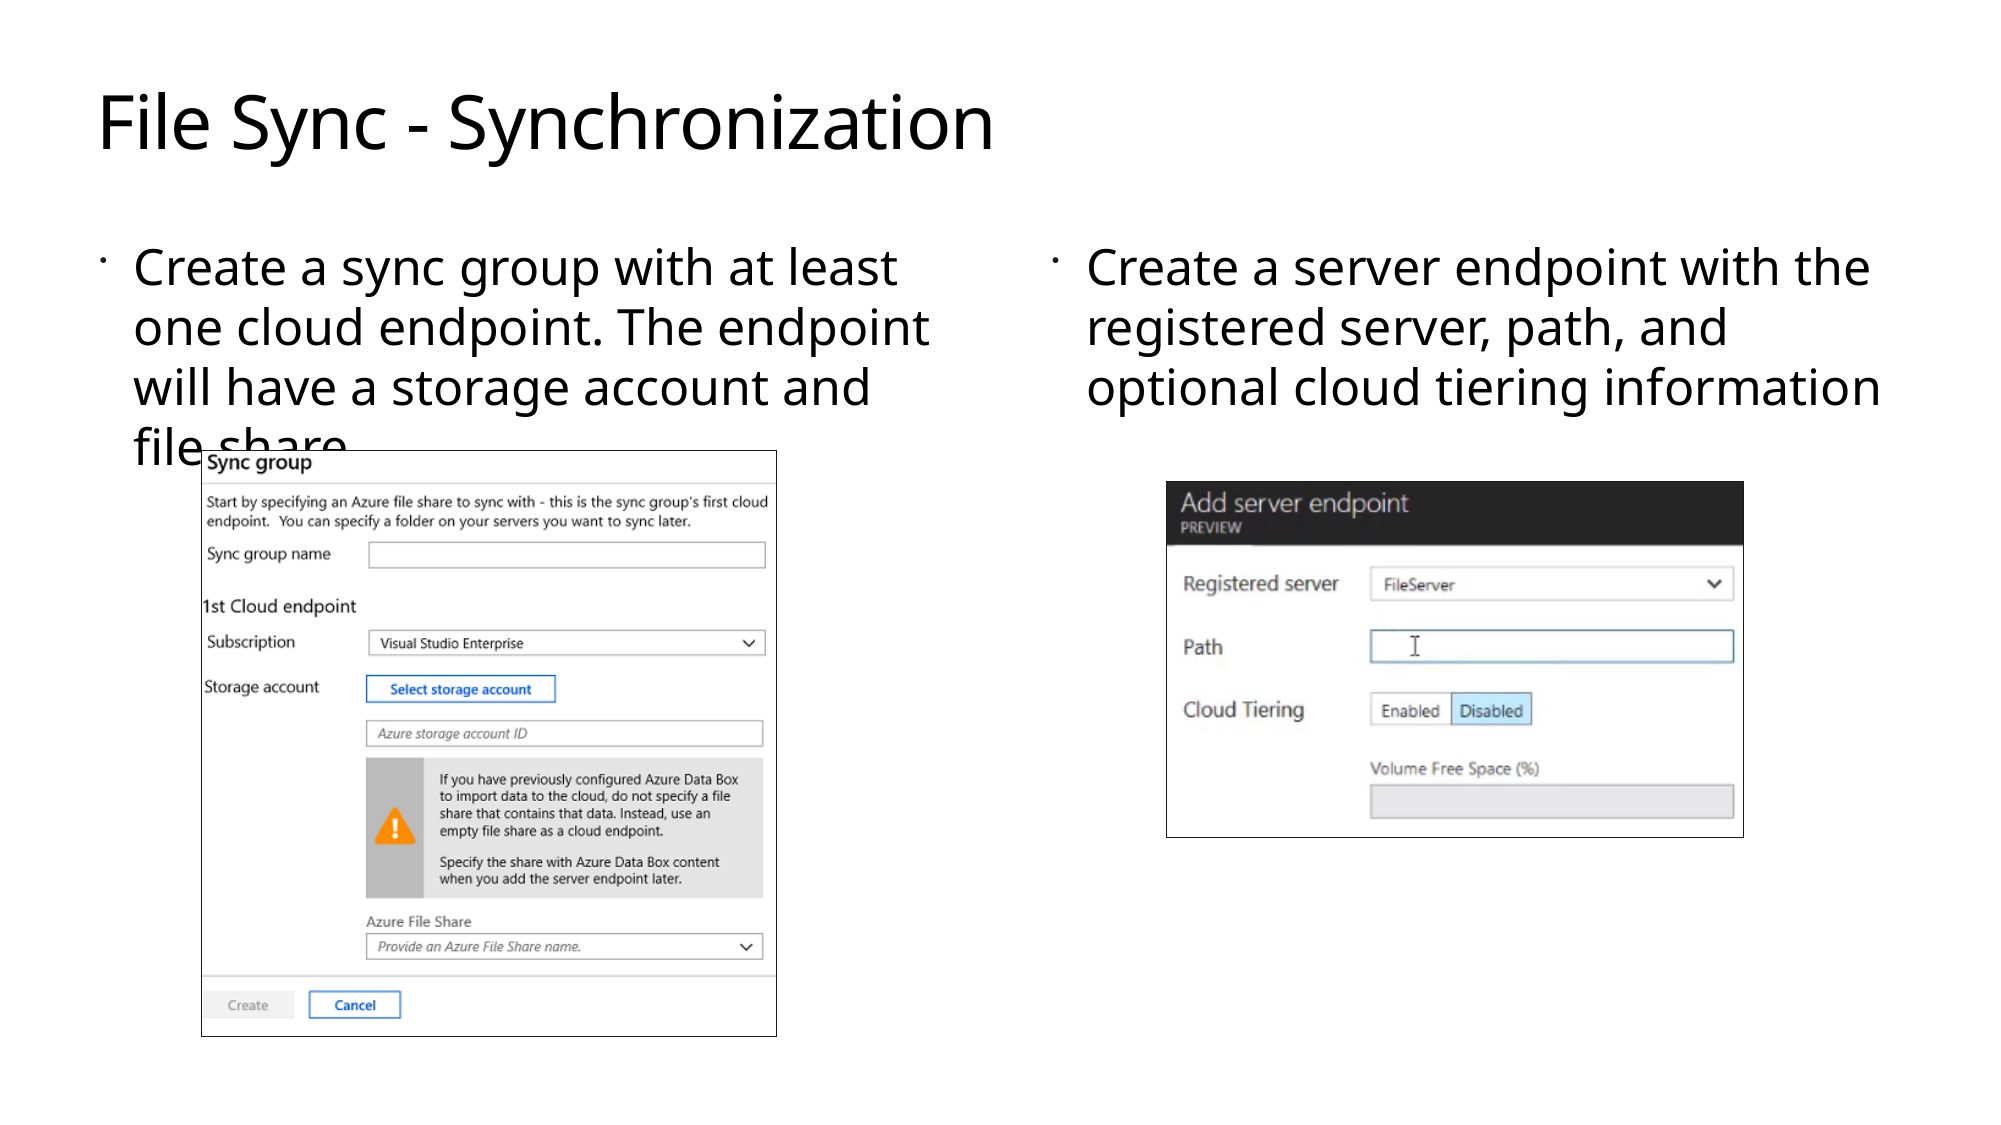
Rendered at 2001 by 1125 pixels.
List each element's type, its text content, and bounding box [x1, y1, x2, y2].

list Create a server endpoint with the registered server, path, and optional cloud tiering information [1048, 235, 1904, 418]
title File Sync - Synchronization [96, 75, 1904, 166]
list Create a sync group with at least one cloud endpoint. The endpoint will have a storage account and file share [95, 235, 951, 418]
picture [201, 450, 777, 1037]
picture [1166, 481, 1744, 839]
